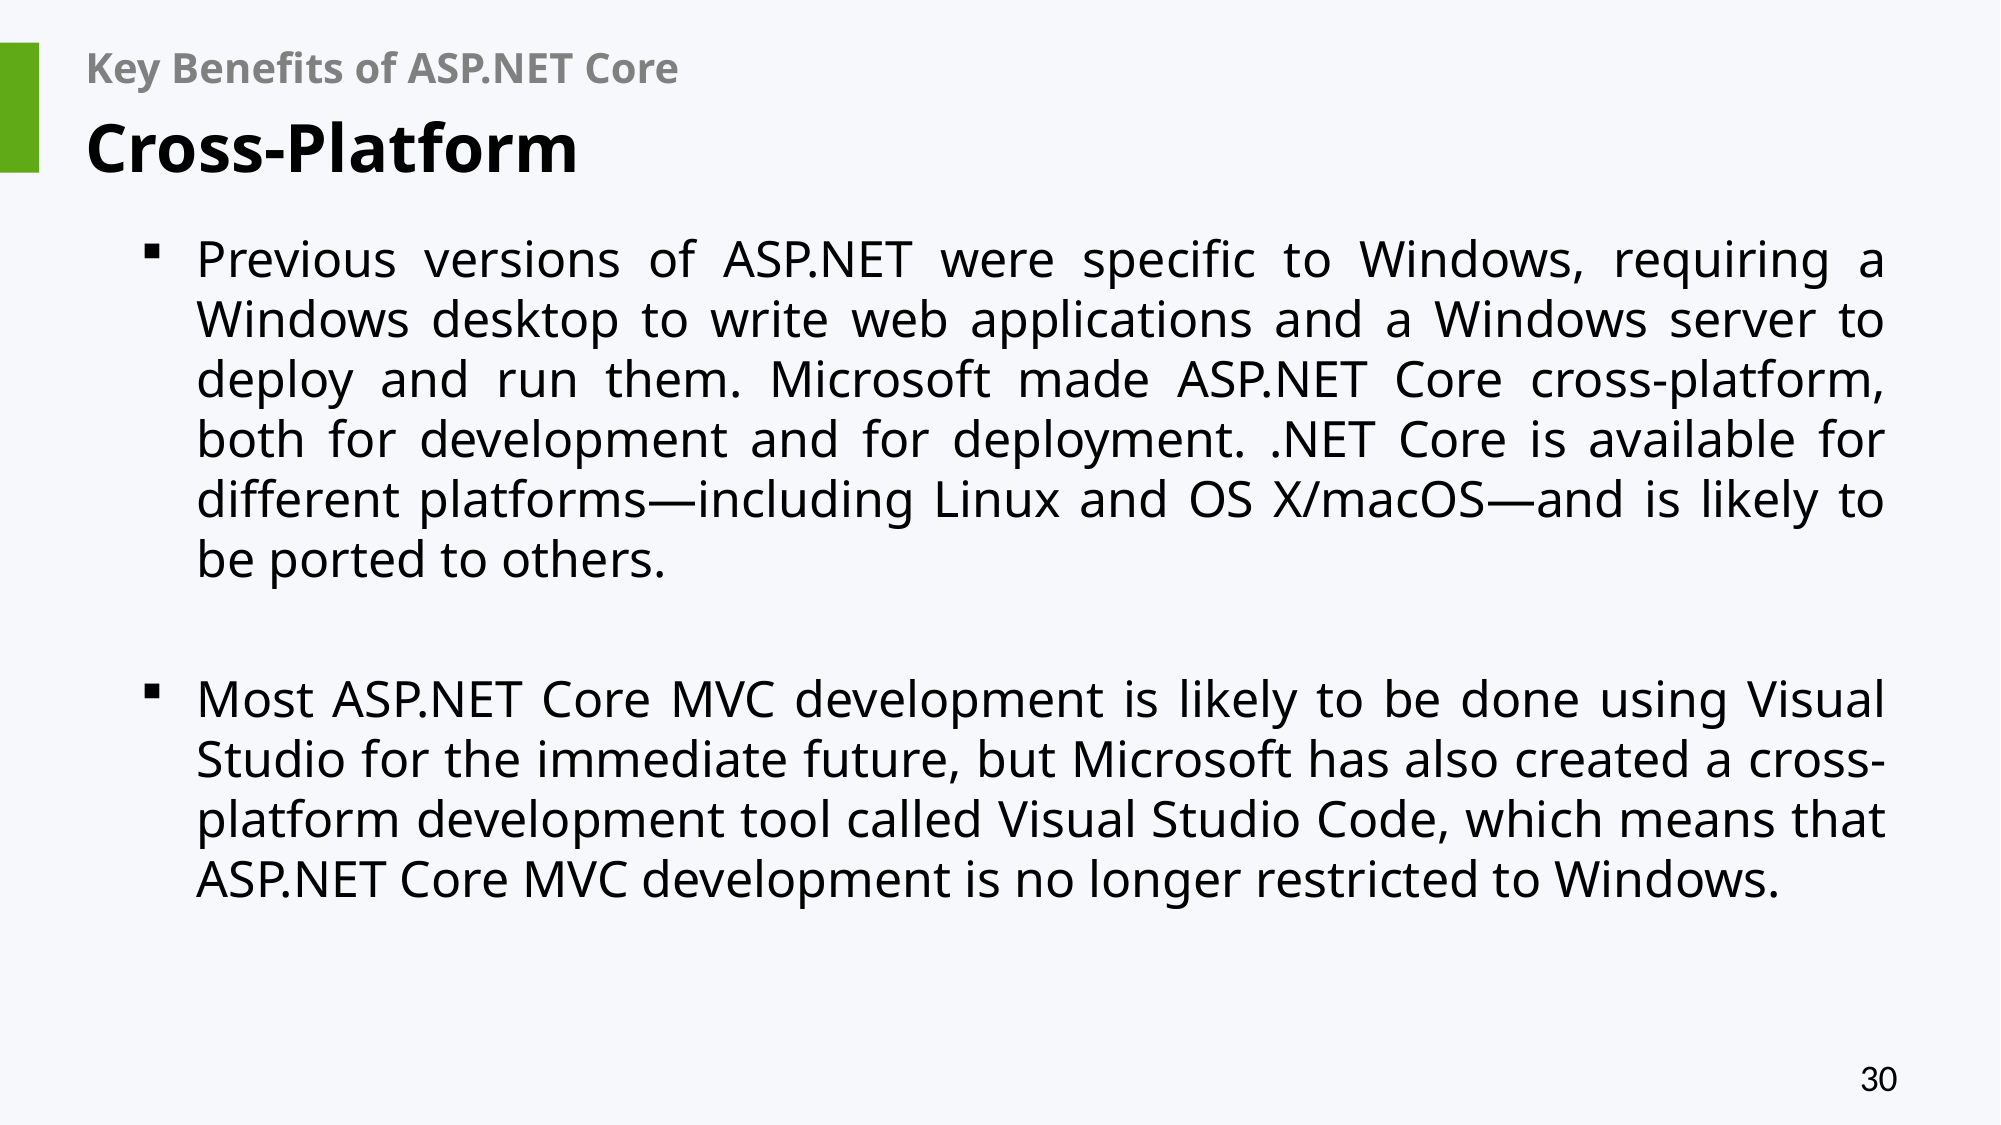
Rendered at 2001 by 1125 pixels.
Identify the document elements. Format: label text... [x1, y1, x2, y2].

list Previous versions of ASP.NET were specific to Windows, requiring a Windows desktop to write web applications and a Windows server to deploy and run them. Microsoft made ASP.NET Core cross-platform, both for development and for deployment. .NET Core is available for different platforms—including Linux and OS X/macOS—and is likely to be ported to others. Most ASP.NET Core MVC development is likely to be done using Visual Studio for the immediate future, but Microsoft has also created a cross-platform development tool called Visual Studio Code, which means that ASP.NET Core MVC development is no longer restricted to Windows. [125, 219, 1903, 1010]
title Key Benefits of ASP.NET Core [70, 42, 1902, 90]
list Cross-Platform [70, 98, 1902, 169]
